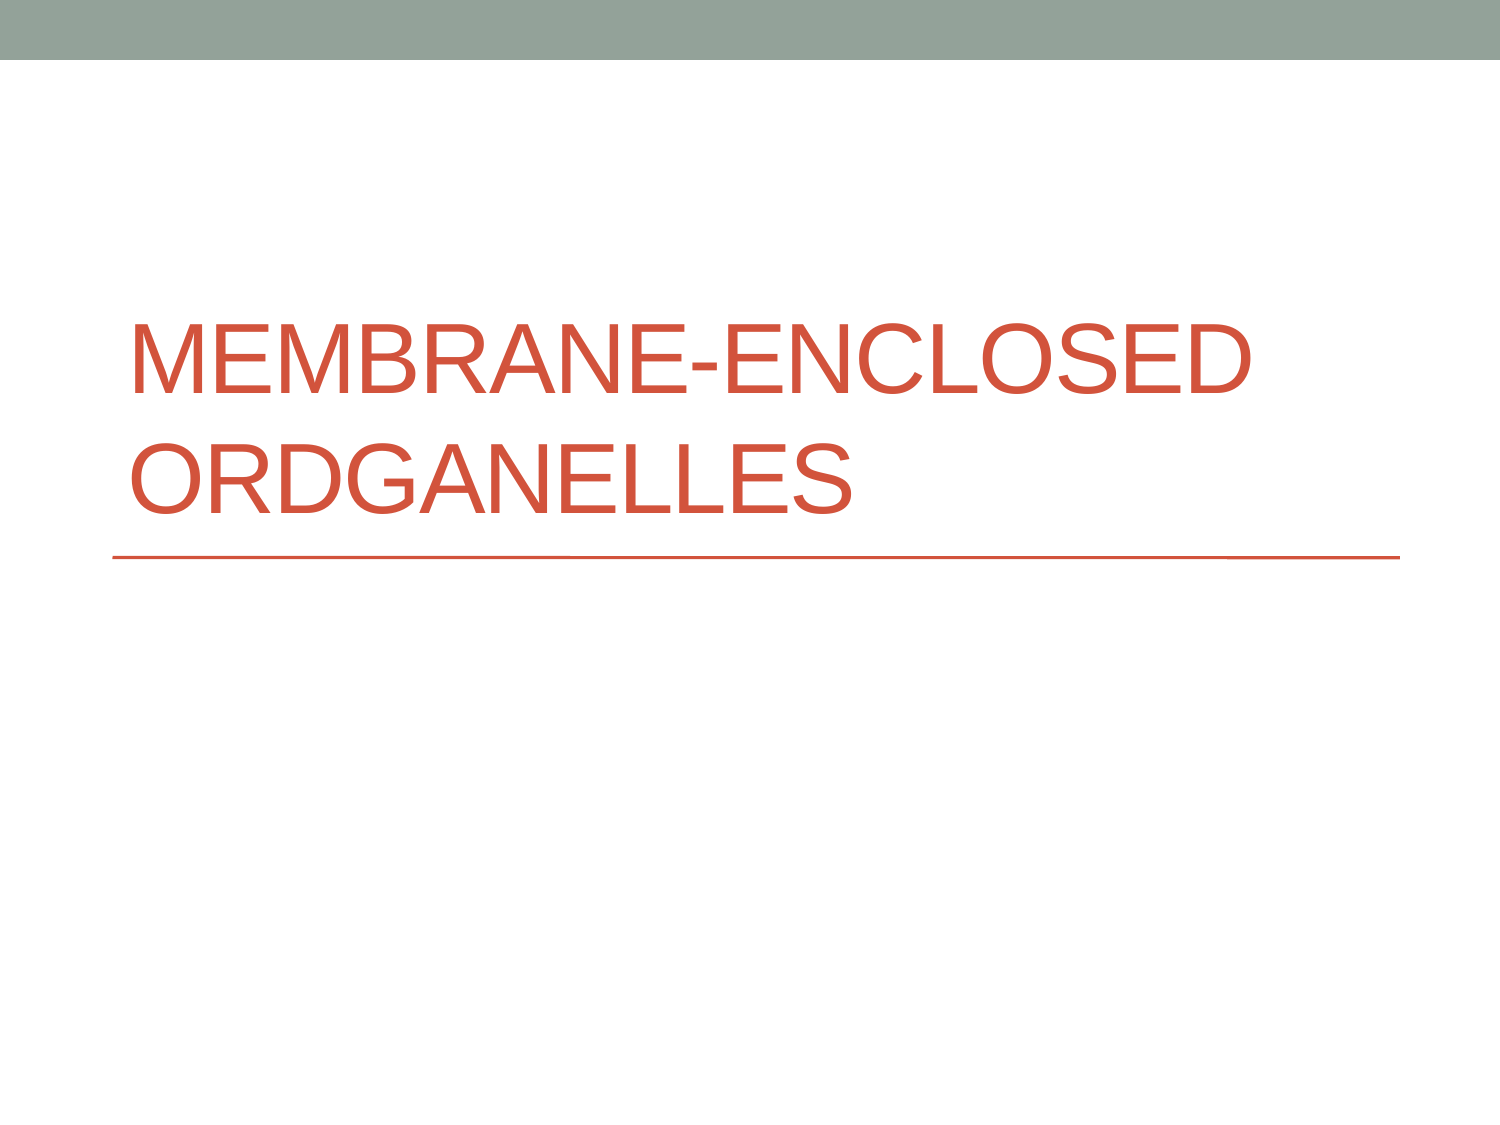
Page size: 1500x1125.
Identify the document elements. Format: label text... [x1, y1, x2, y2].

title membrane-enclosed ordganelles [112, 224, 1400, 542]
